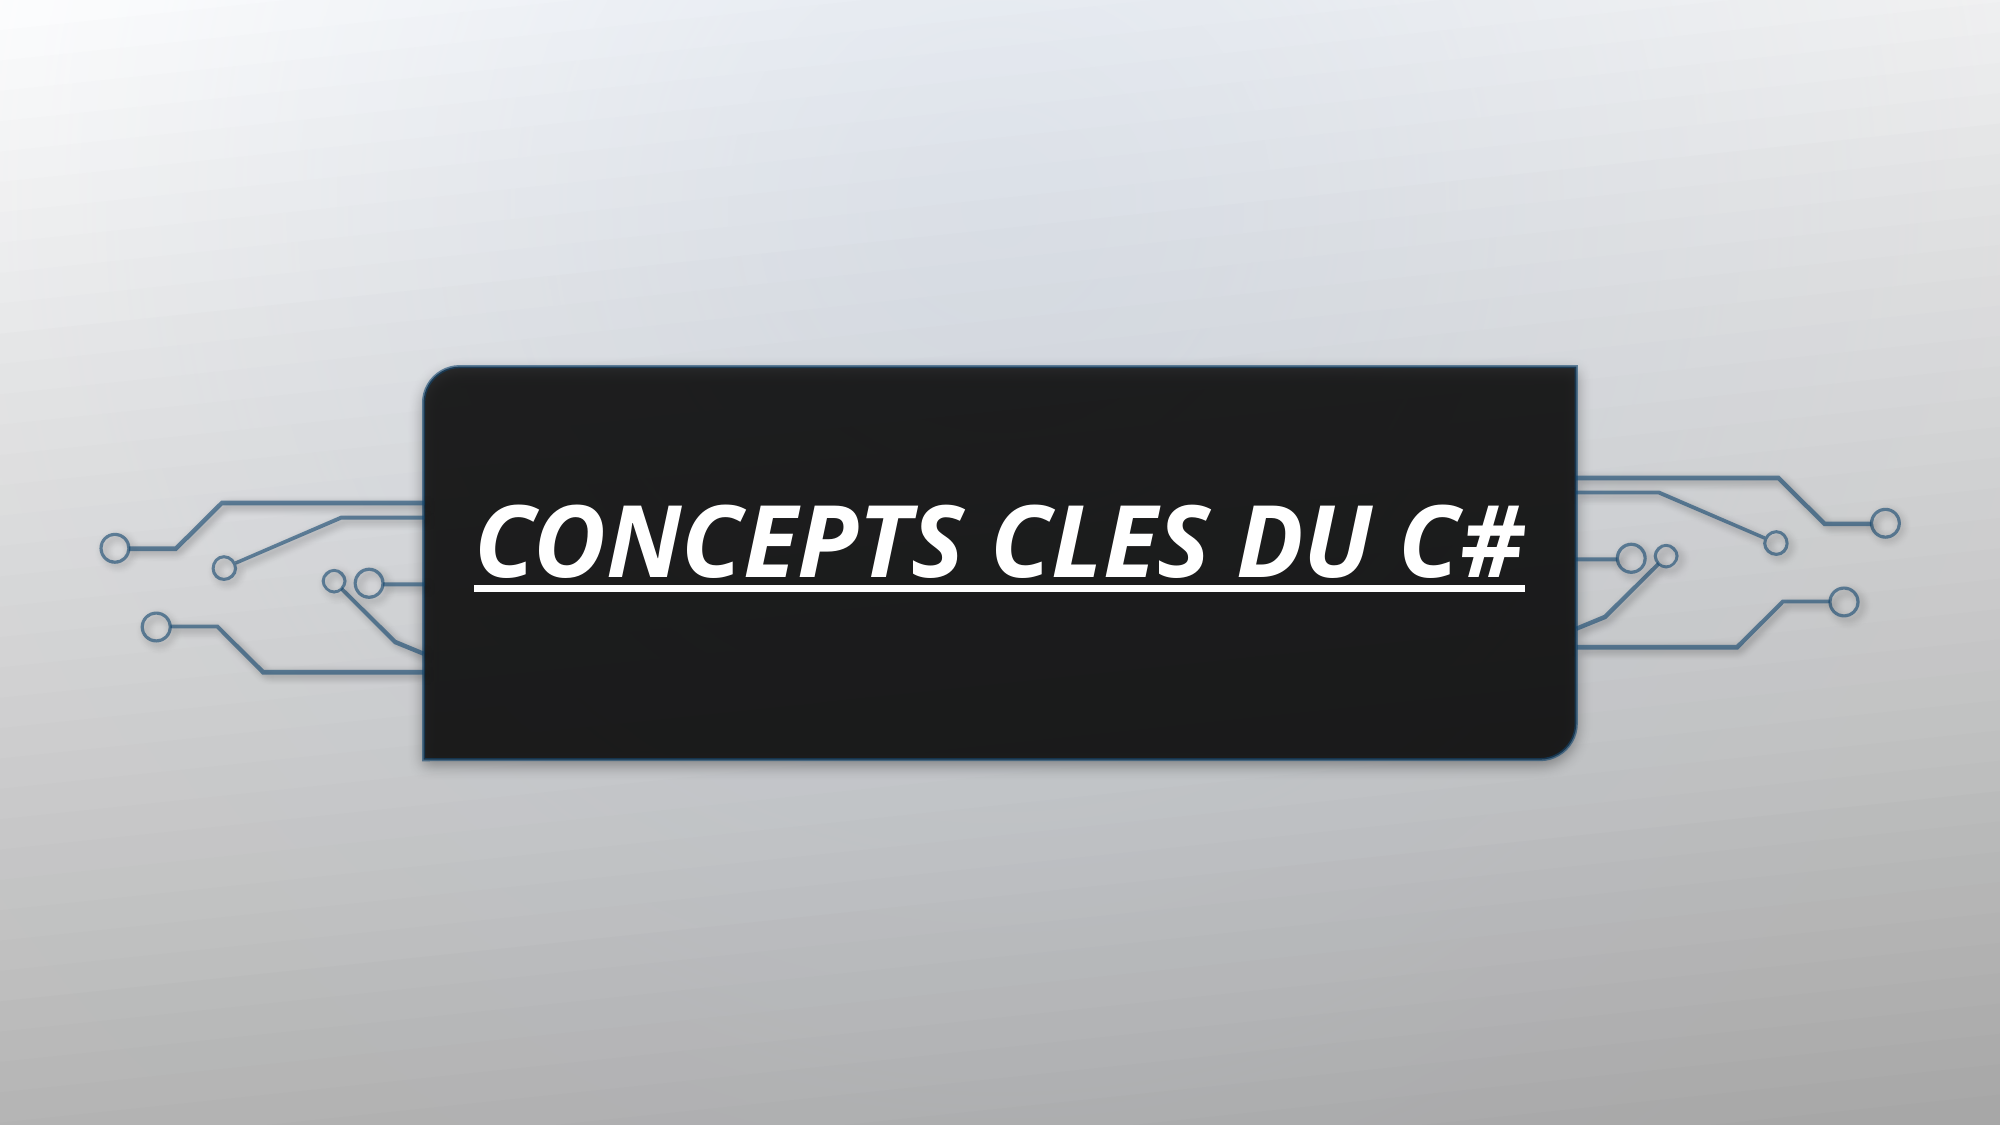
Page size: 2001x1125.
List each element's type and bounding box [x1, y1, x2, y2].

text_box [0, 0, 2000, 1125]
text_box [99, 475, 1902, 675]
